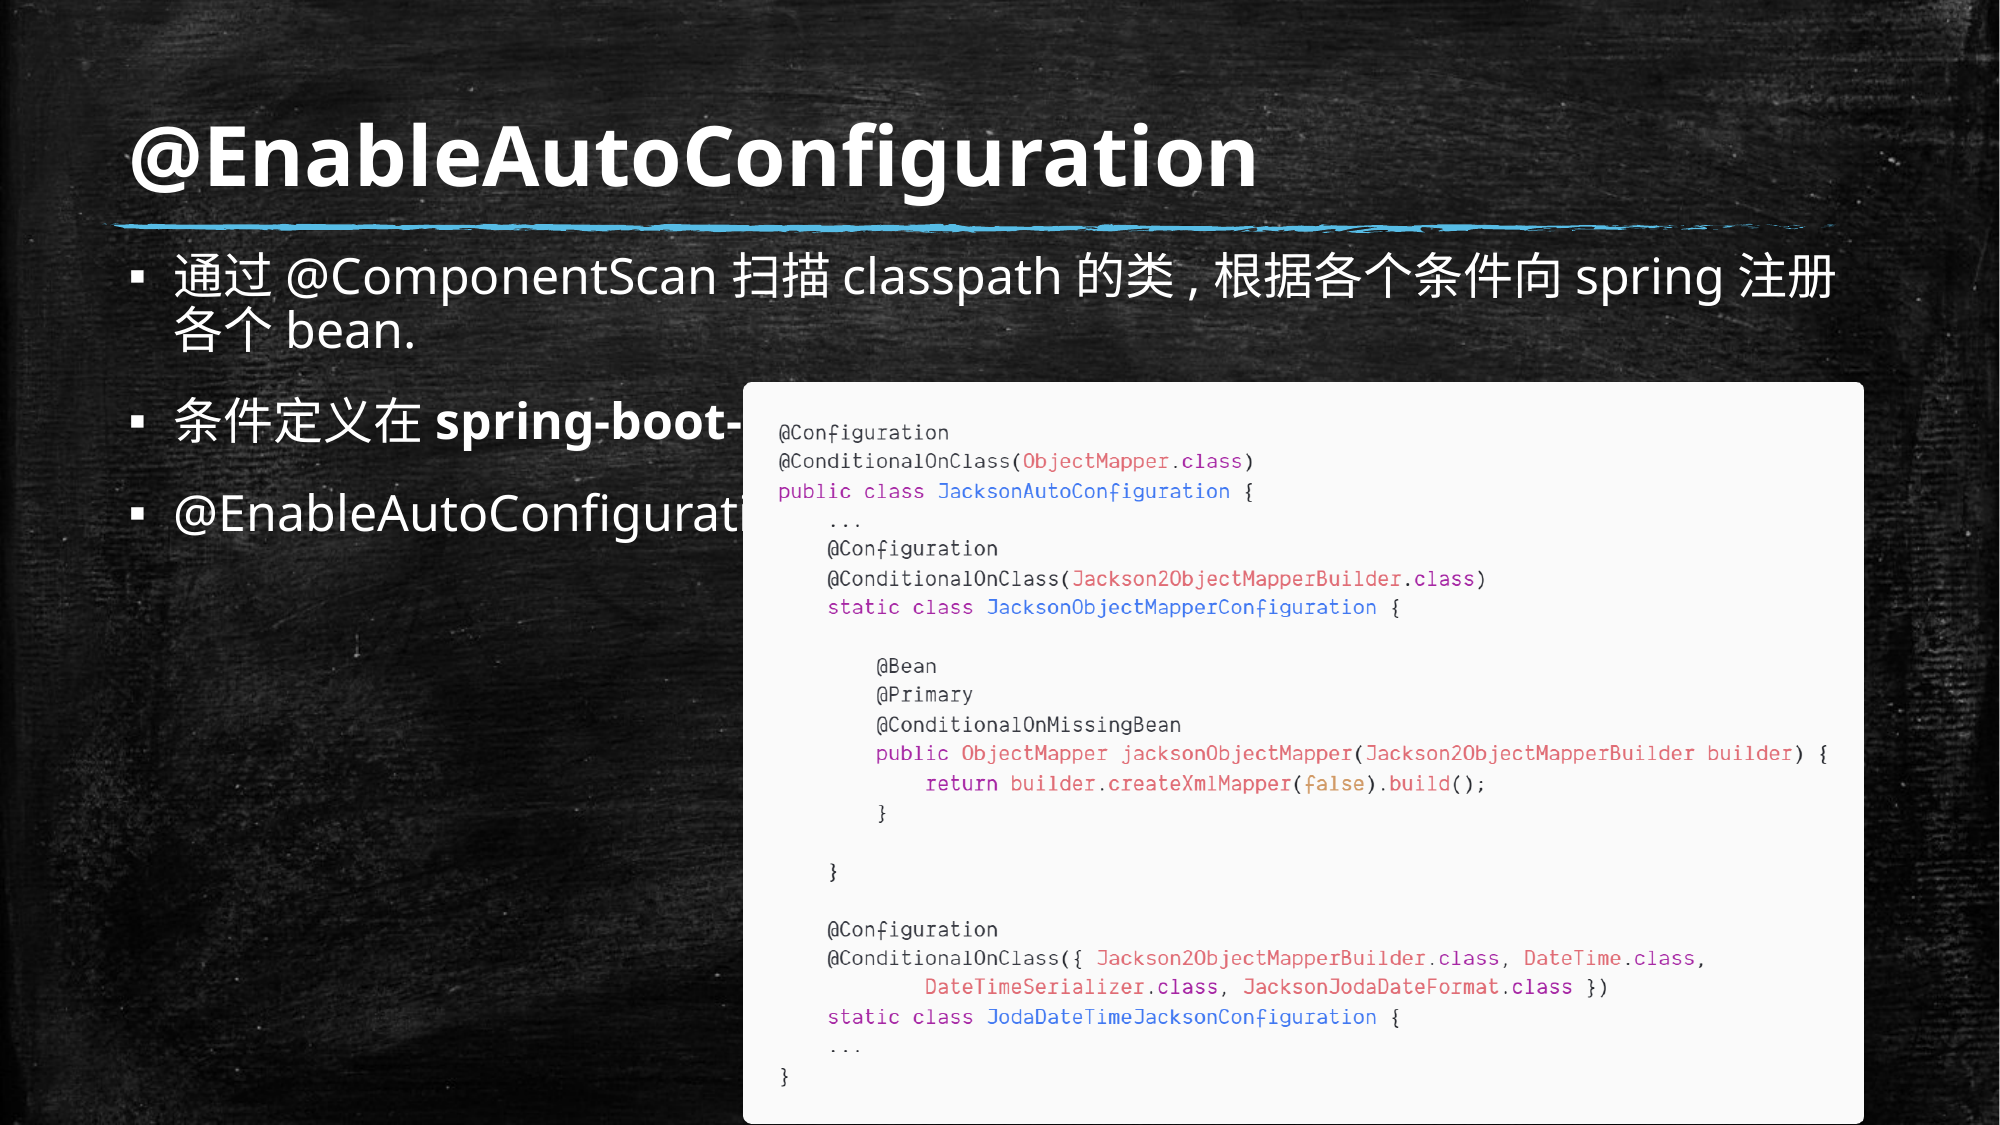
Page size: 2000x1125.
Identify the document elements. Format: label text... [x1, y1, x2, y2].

picture [743, 382, 1864, 1125]
list 通过@ComponentScan扫描classpath的类,根据各个条件向spring注册各个bean. 条件定义在spring-boot-autoconfigure-{version}.jar里面 @EnableAutoConfiguration只能一个 [113, 243, 1862, 1059]
title @EnableAutoConfiguration [113, 45, 1864, 213]
